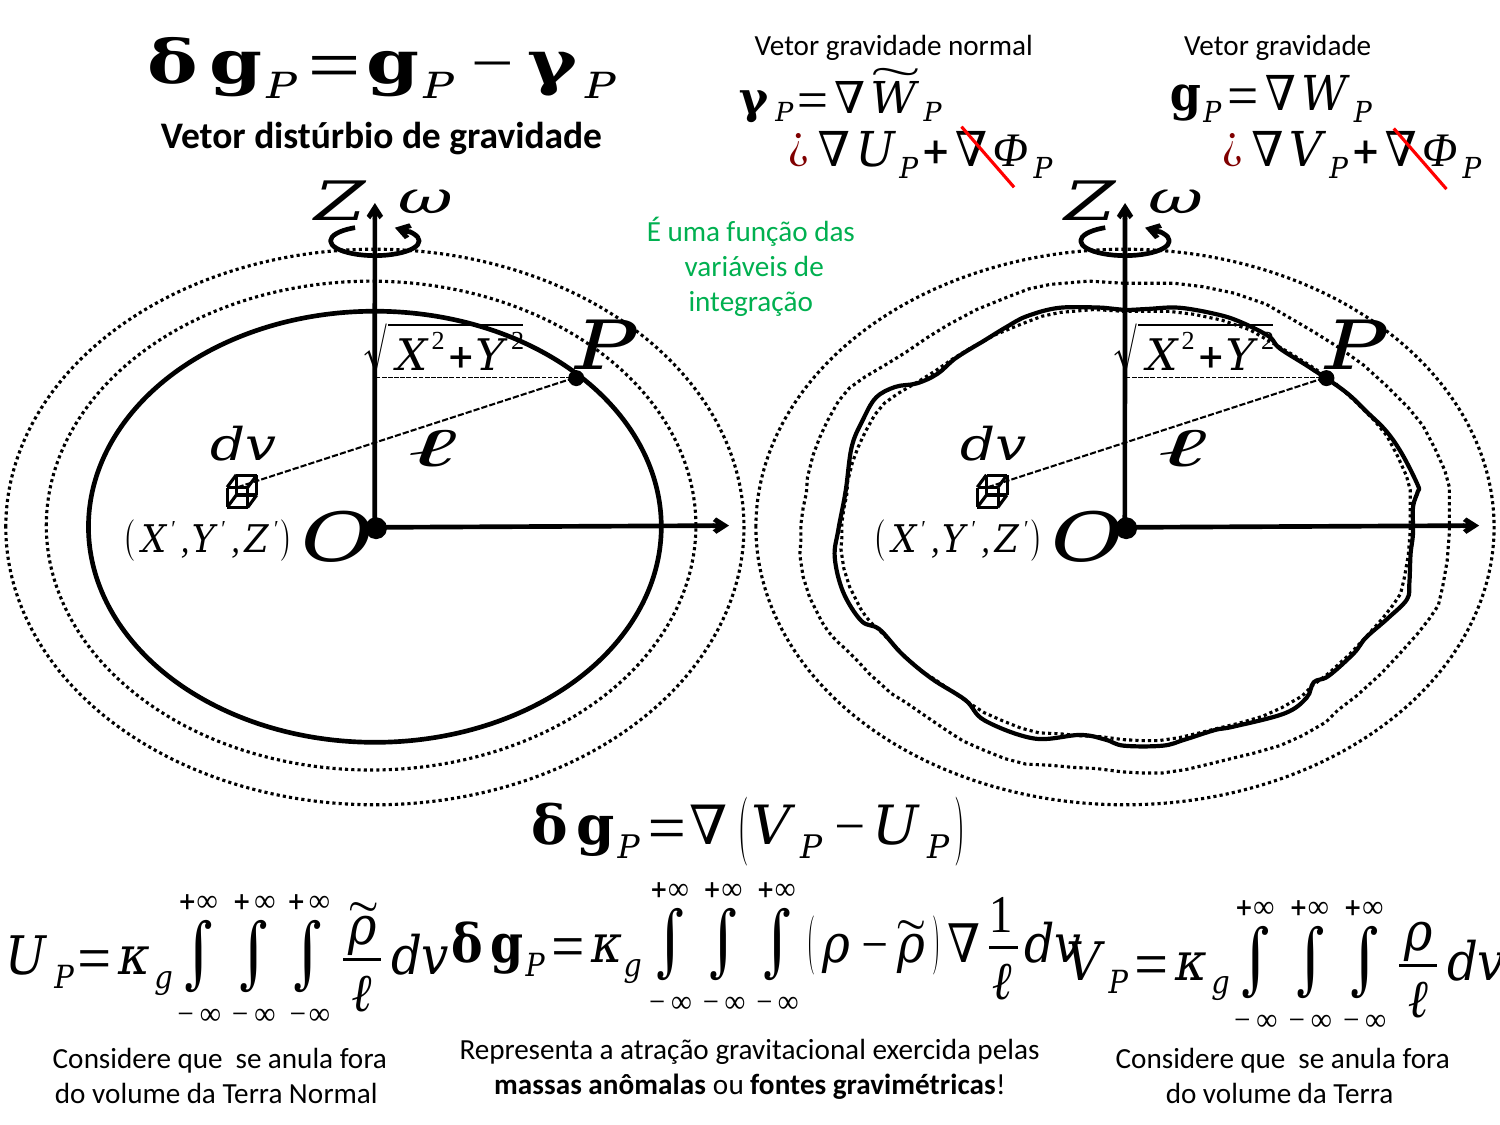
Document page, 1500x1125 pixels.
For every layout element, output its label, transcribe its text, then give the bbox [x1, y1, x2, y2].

text_box [379, 224, 420, 250]
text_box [226, 474, 258, 508]
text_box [961, 126, 1015, 188]
text_box Vetor gravidade [1169, 19, 1387, 69]
text_box [329, 226, 370, 250]
text_box [44, 279, 698, 773]
text_box Vetor distúrbio de gravidade [143, 104, 621, 164]
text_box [1393, 128, 1447, 190]
text_box [1129, 377, 1413, 523]
text_box Vetor gravidade normal [739, 19, 1049, 69]
text_box [3, 247, 747, 807]
text_box Representa a atração gravitacional exercida pelas massas anômalas ou fontes gravimétricas! [431, 1023, 1068, 1108]
text_box [1129, 224, 1171, 250]
text_box [838, 307, 1412, 743]
text_box [1079, 226, 1120, 250]
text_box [237, 377, 576, 488]
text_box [987, 377, 1326, 488]
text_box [976, 474, 1008, 508]
text_box [753, 247, 1497, 807]
